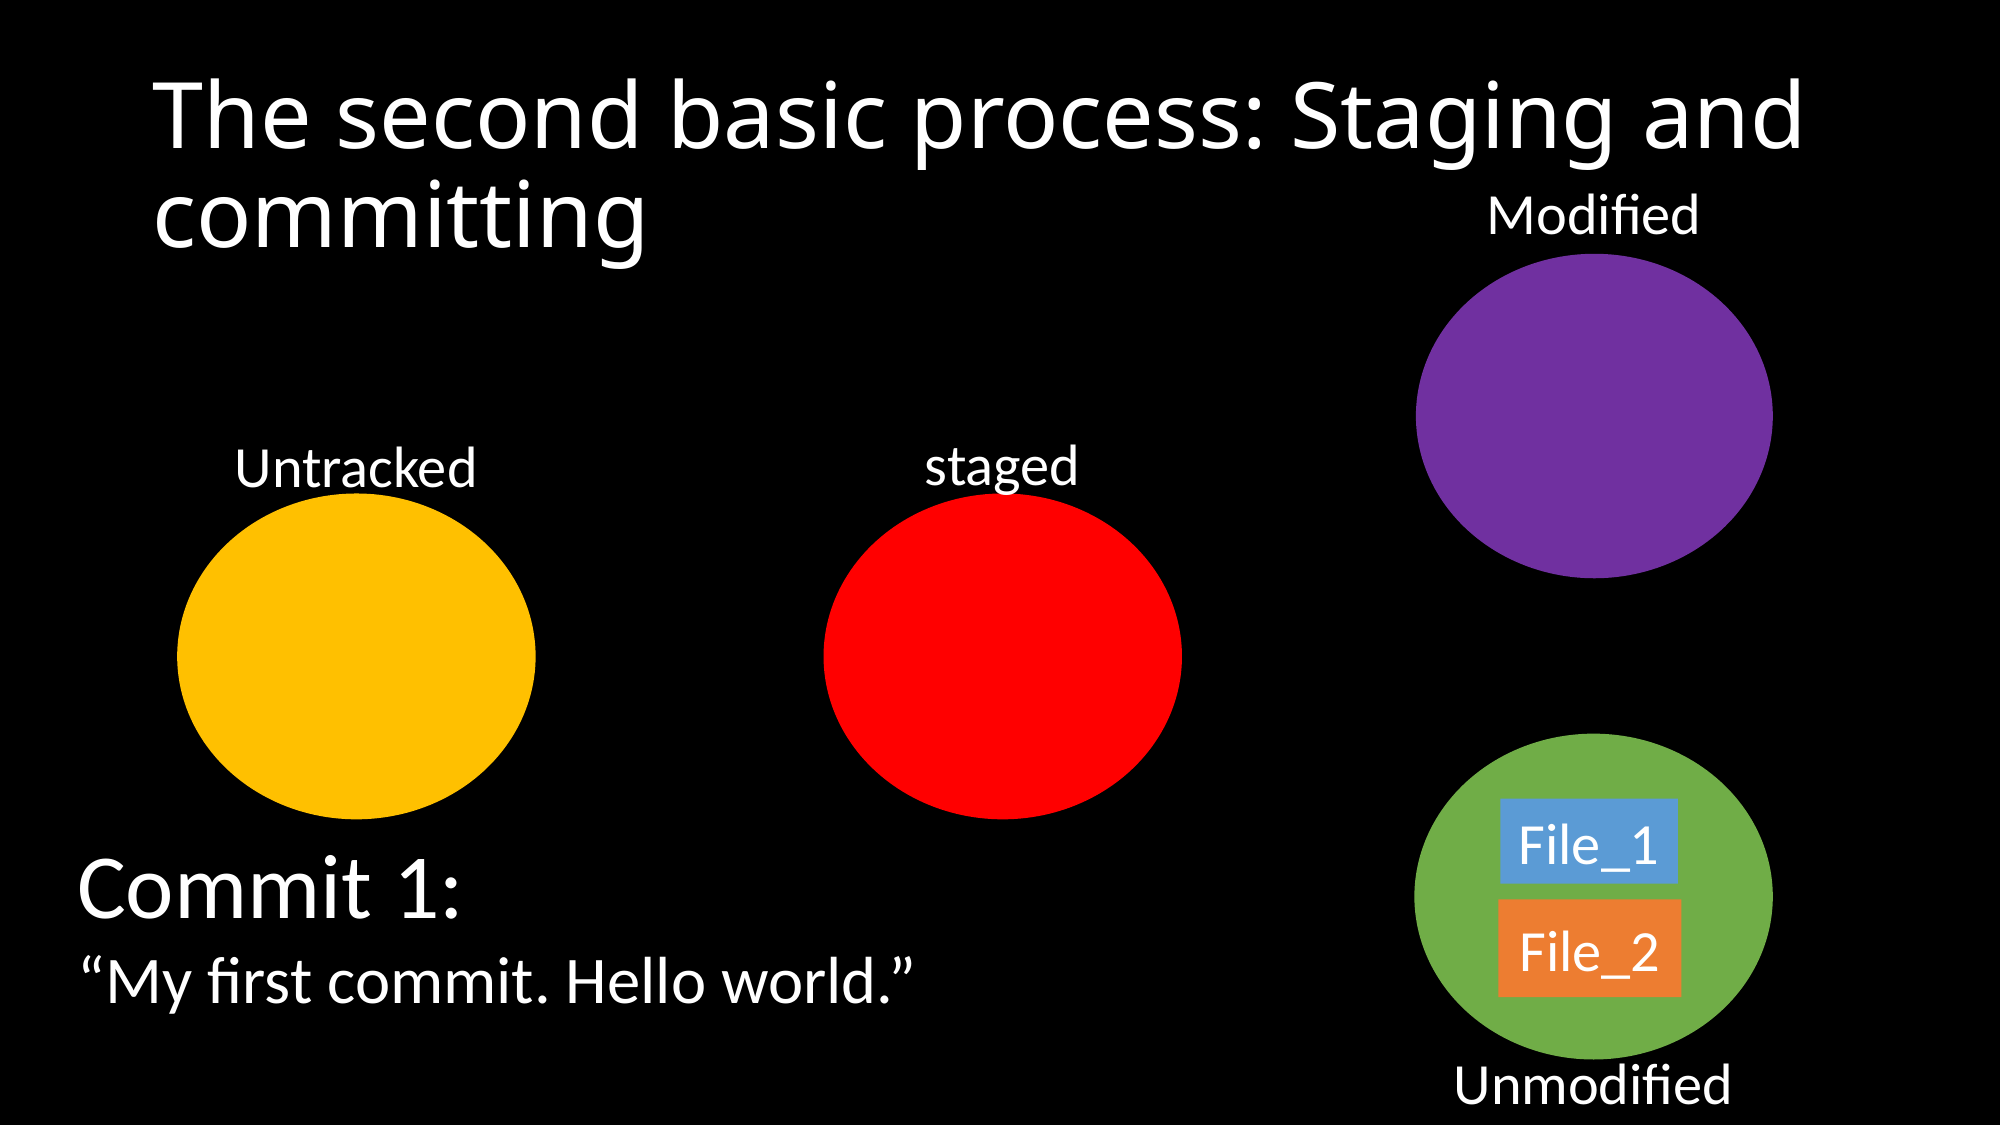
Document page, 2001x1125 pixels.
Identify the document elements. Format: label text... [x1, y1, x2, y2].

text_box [1415, 168, 1773, 579]
text_box File_1 [1499, 798, 1679, 885]
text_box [177, 422, 536, 820]
text_box Commit 1: “My first commit. Hello world.” [62, 819, 1279, 1024]
text_box File_2 [1497, 898, 1682, 998]
title The second basic process: Staging and committing [137, 59, 1863, 278]
text_box [1413, 732, 1774, 1039]
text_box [823, 419, 1182, 820]
text_box Unmodified [1439, 1039, 1748, 1124]
